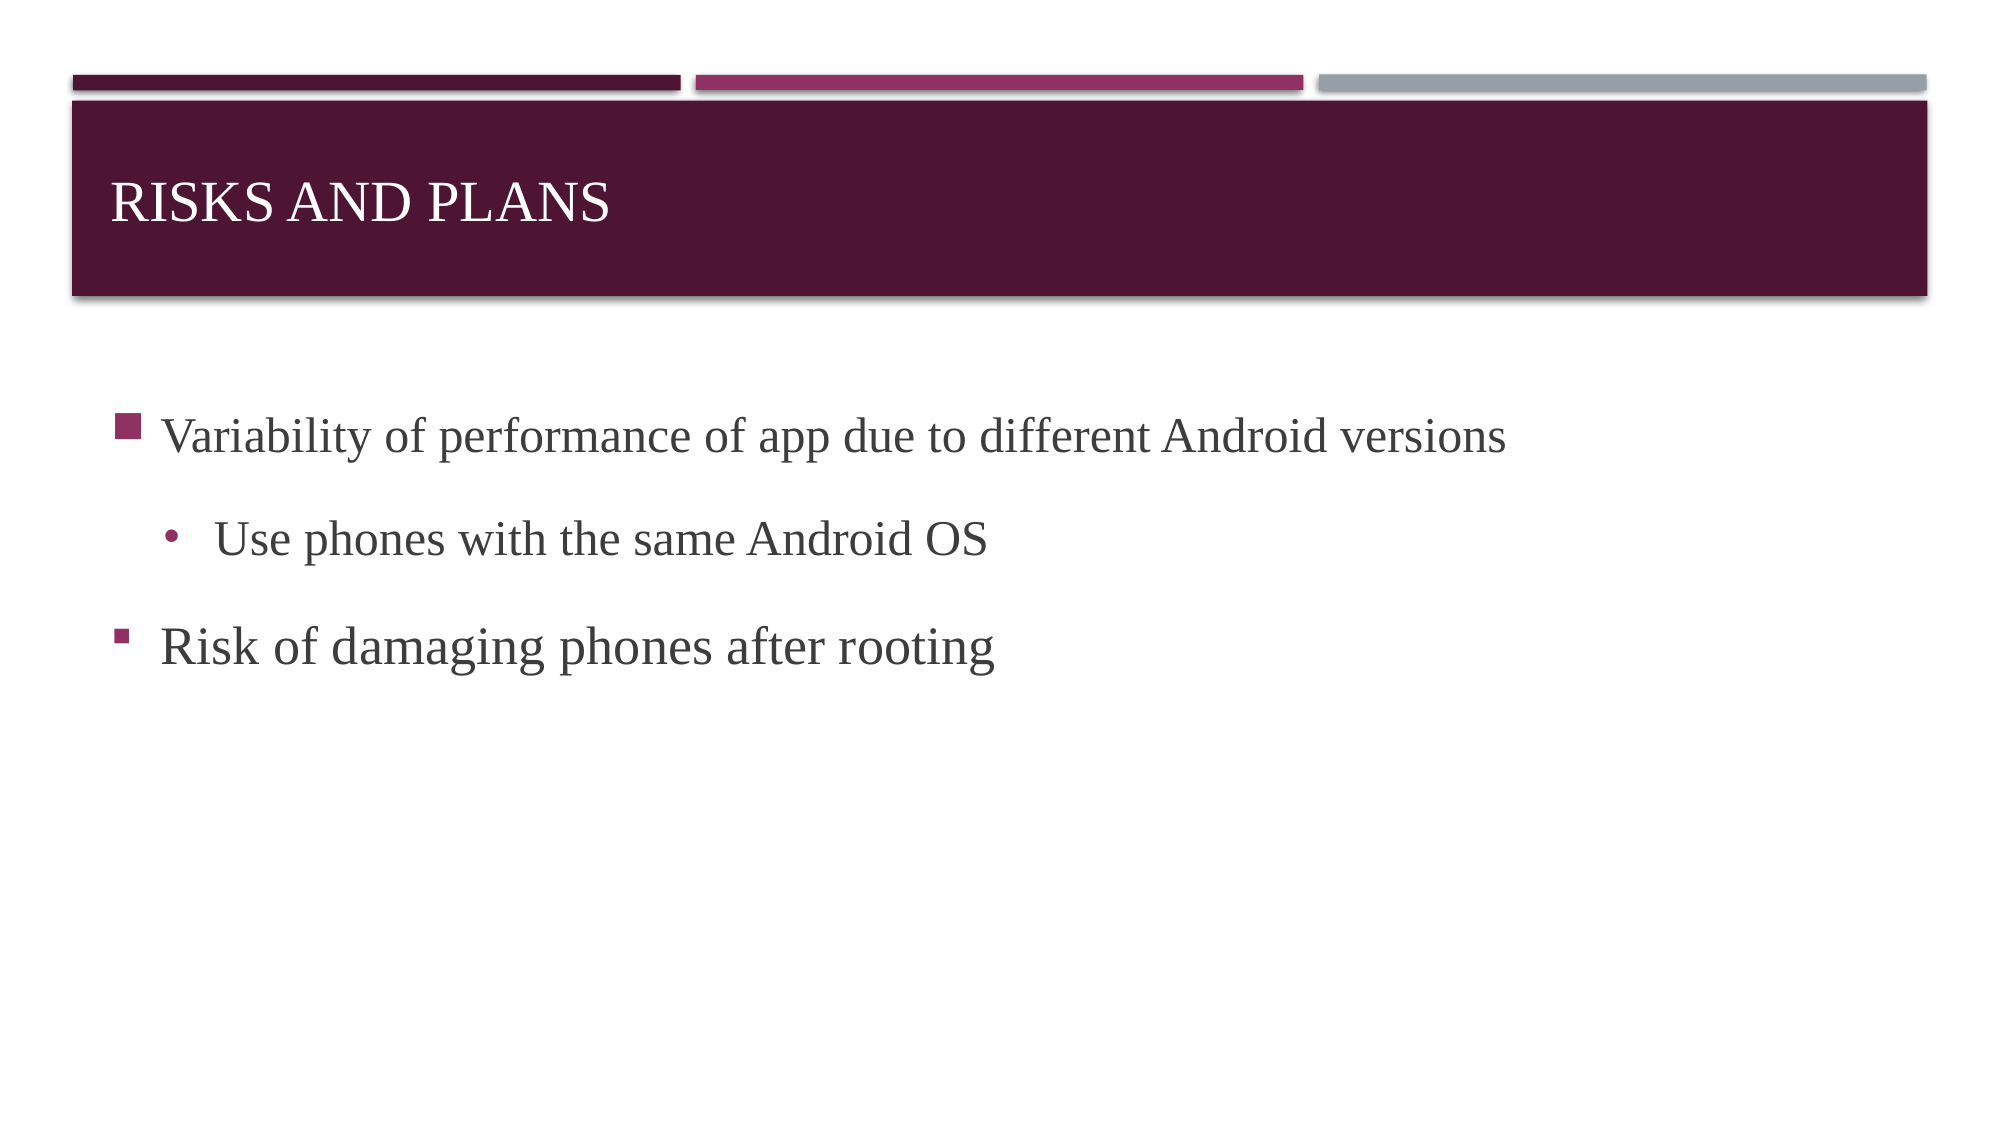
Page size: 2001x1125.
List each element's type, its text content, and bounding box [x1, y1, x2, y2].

title RISKs and plans [95, 115, 1905, 282]
list Variability of performance of app due to different Android versions Use phones with the same Android OS Risk of damaging phones after rooting [95, 357, 1905, 1017]
